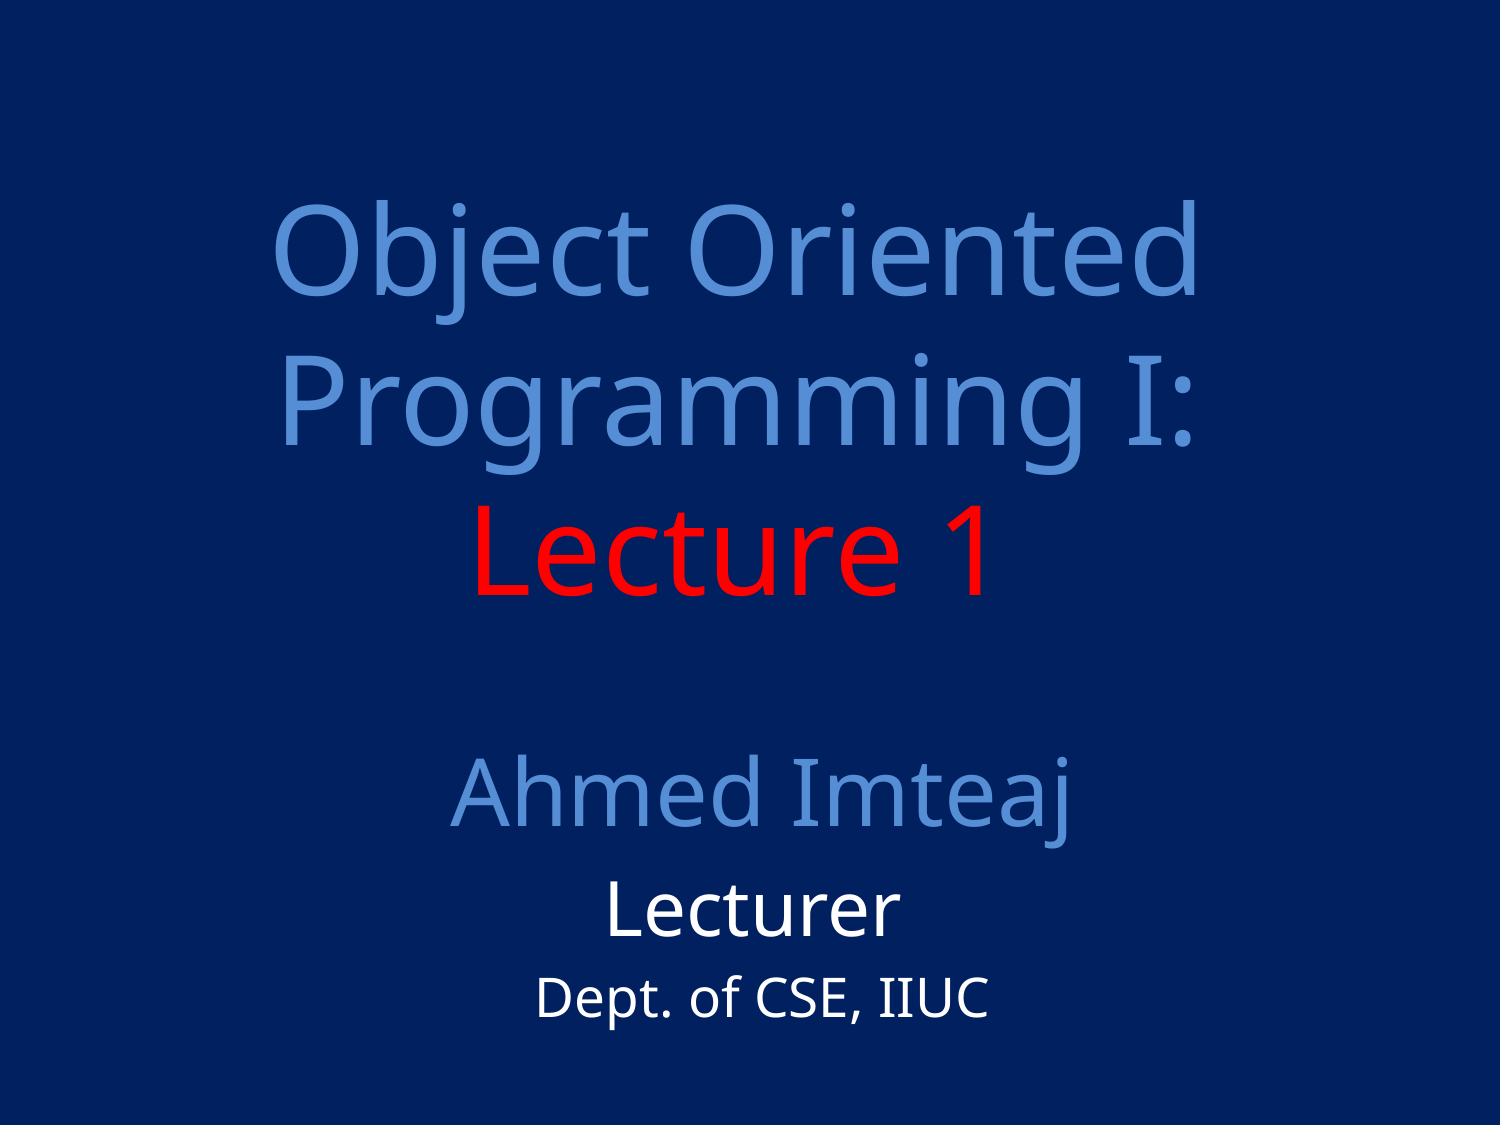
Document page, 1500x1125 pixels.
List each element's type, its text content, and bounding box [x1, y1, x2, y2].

subtitle Ahmed Imteaj Lecturer Dept. of CSE, IIUC [200, 725, 1325, 1038]
title Object Oriented Programming I: Lecture 1 [99, 275, 1375, 517]
